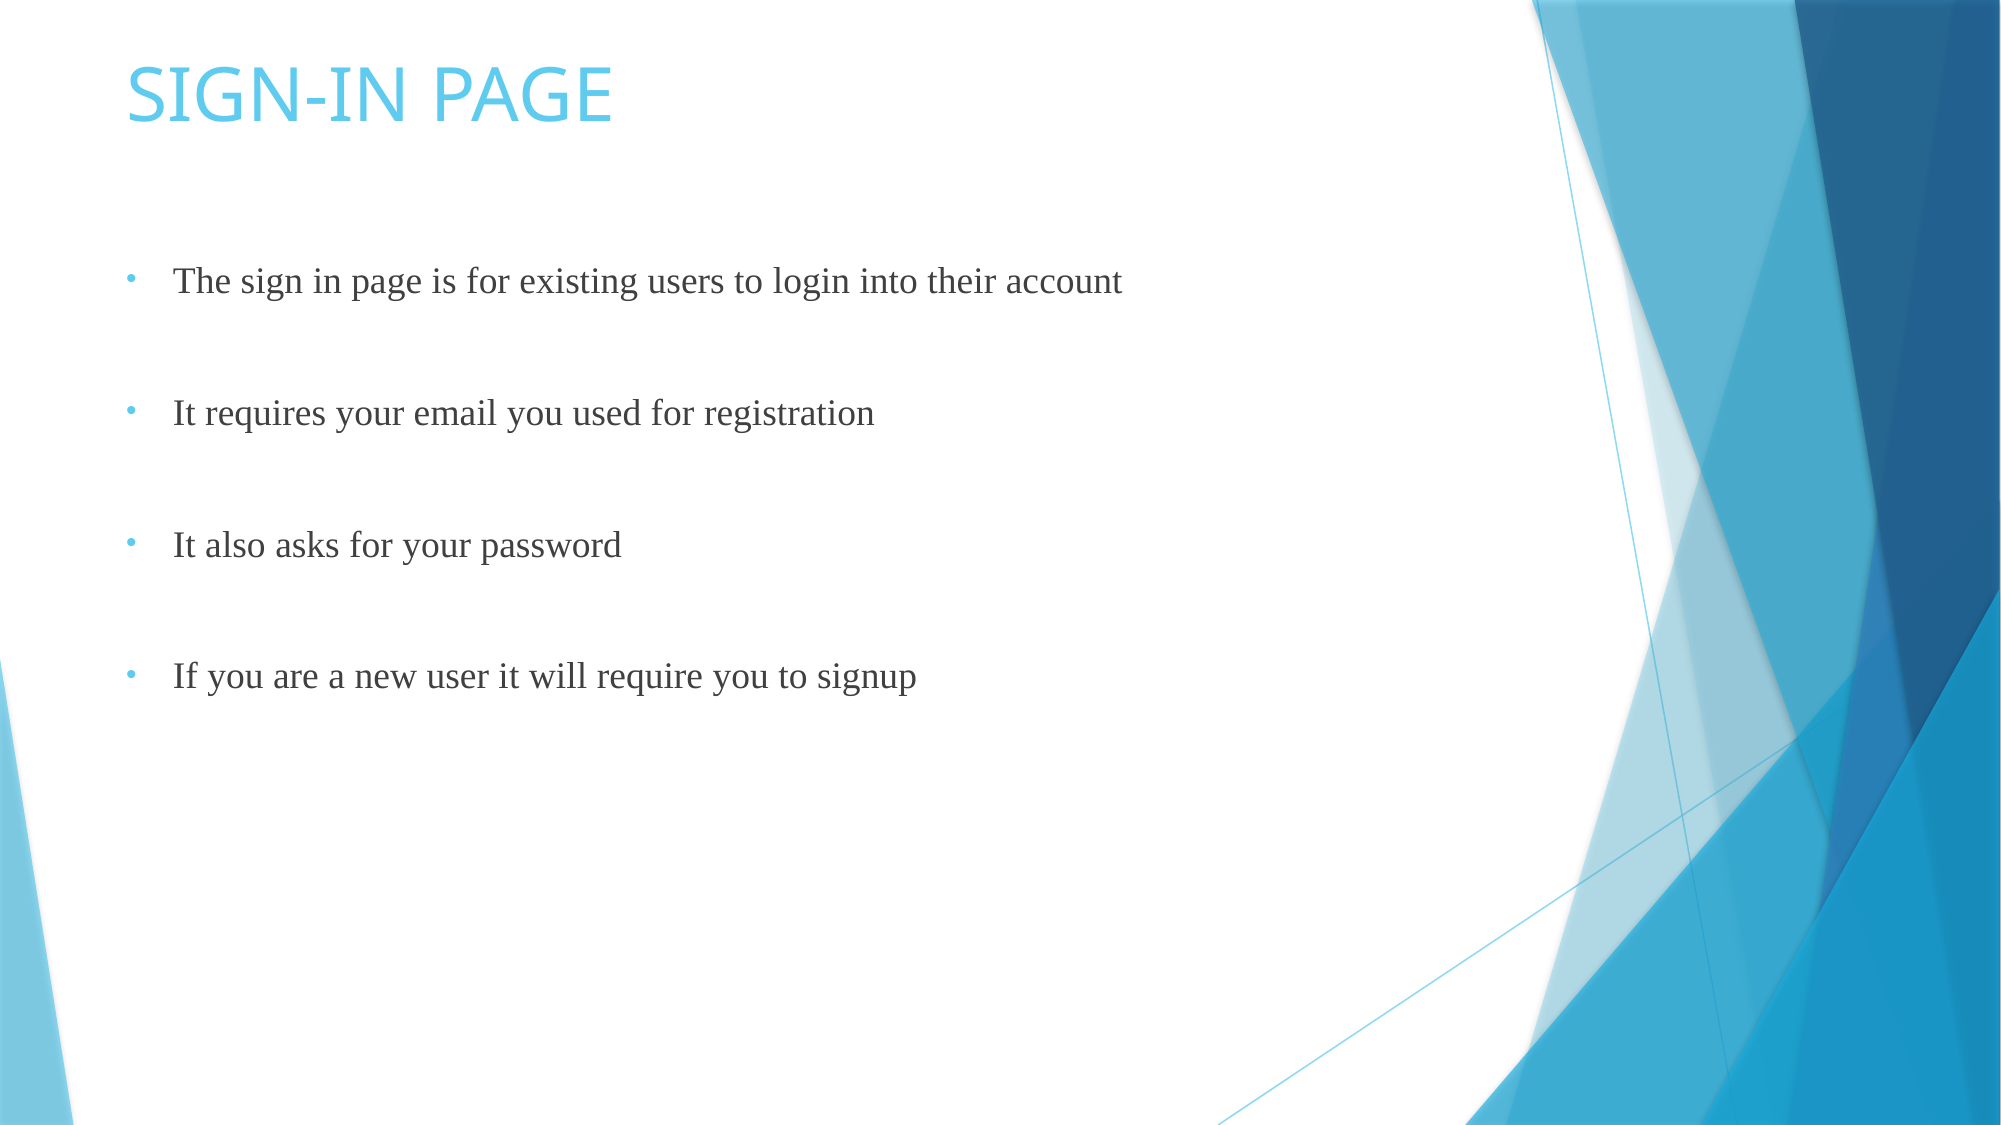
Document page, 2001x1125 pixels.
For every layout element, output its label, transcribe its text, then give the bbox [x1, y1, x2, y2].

list The sign in page is for existing users to login into their account It requires your email you used for registration It also asks for your password If you are a new user it will require you to signup [111, 248, 1522, 992]
title SIGN-IN PAGE [111, 38, 1522, 190]
